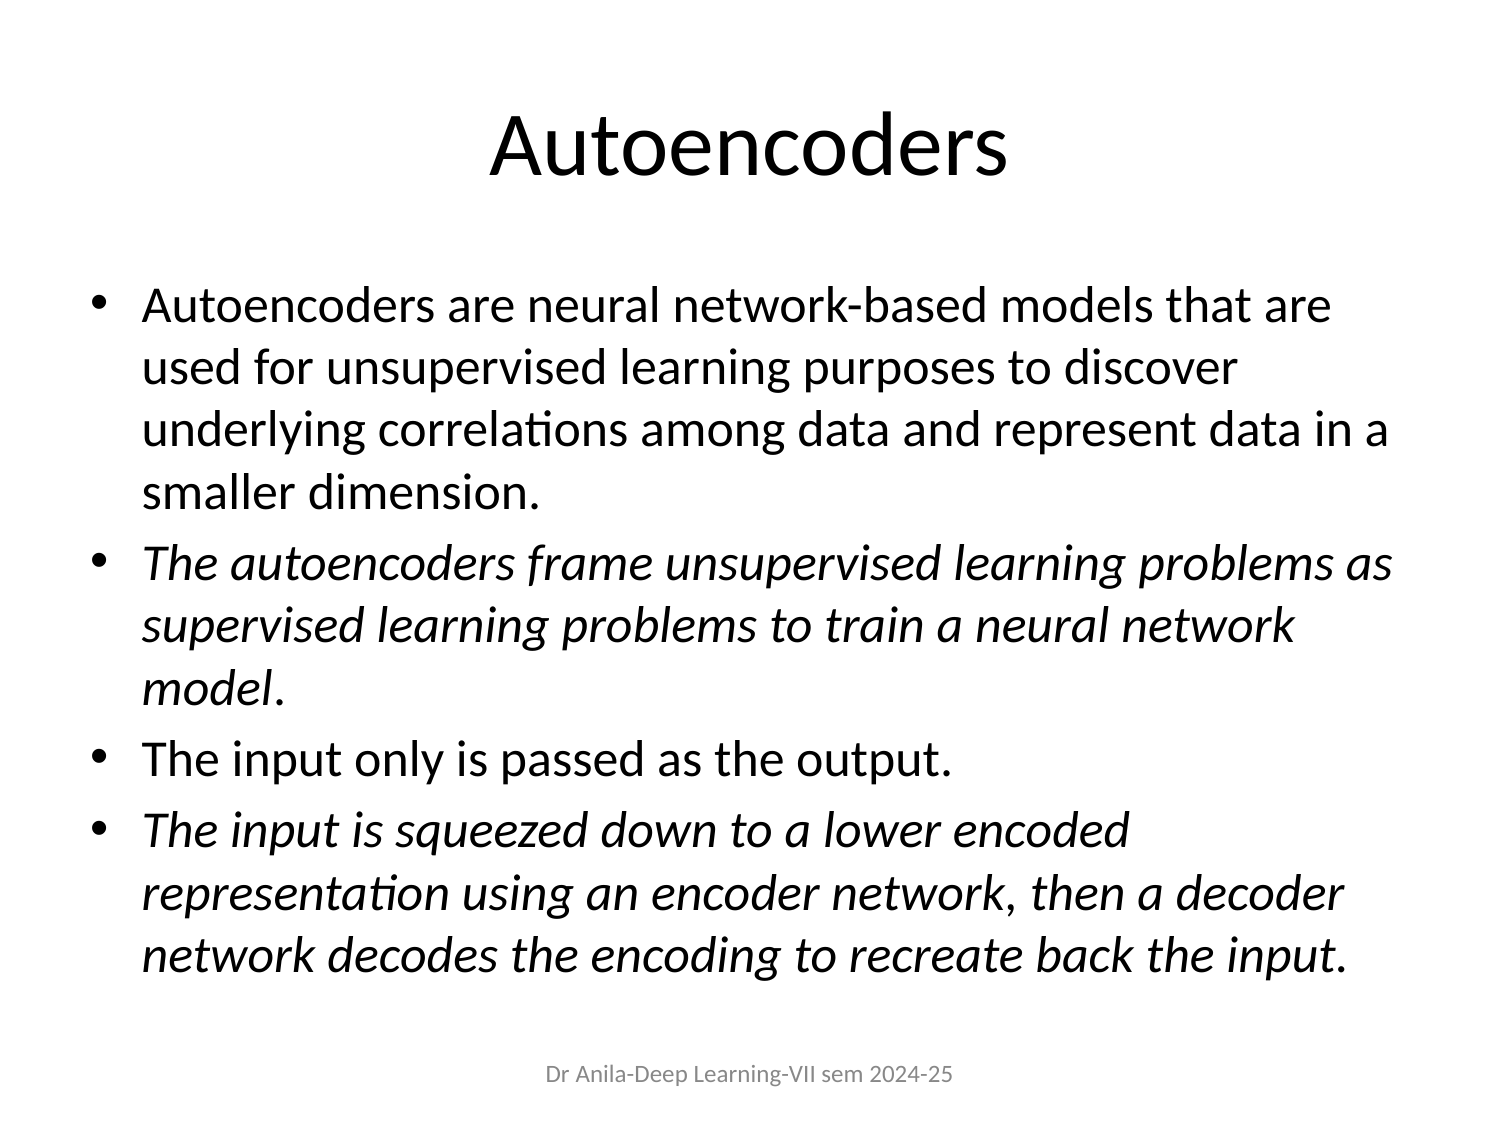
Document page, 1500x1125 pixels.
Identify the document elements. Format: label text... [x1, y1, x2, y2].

footer Dr Anila-Deep Learning-VII sem 2024-25 [512, 1042, 988, 1103]
list Autoencoders are neural network-based models that are used for unsupervised learning purposes to discover underlying correlations among data and represent data in a smaller dimension. The autoencoders frame unsupervised learning problems as supervised learning problems to train a neural network model. The input only is passed as the output. The input is squeezed down to a lower encoded representation using an encoder network, then a decoder network decodes the encoding to recreate back the input. [75, 262, 1425, 1005]
title Autoencoders [75, 45, 1425, 233]
